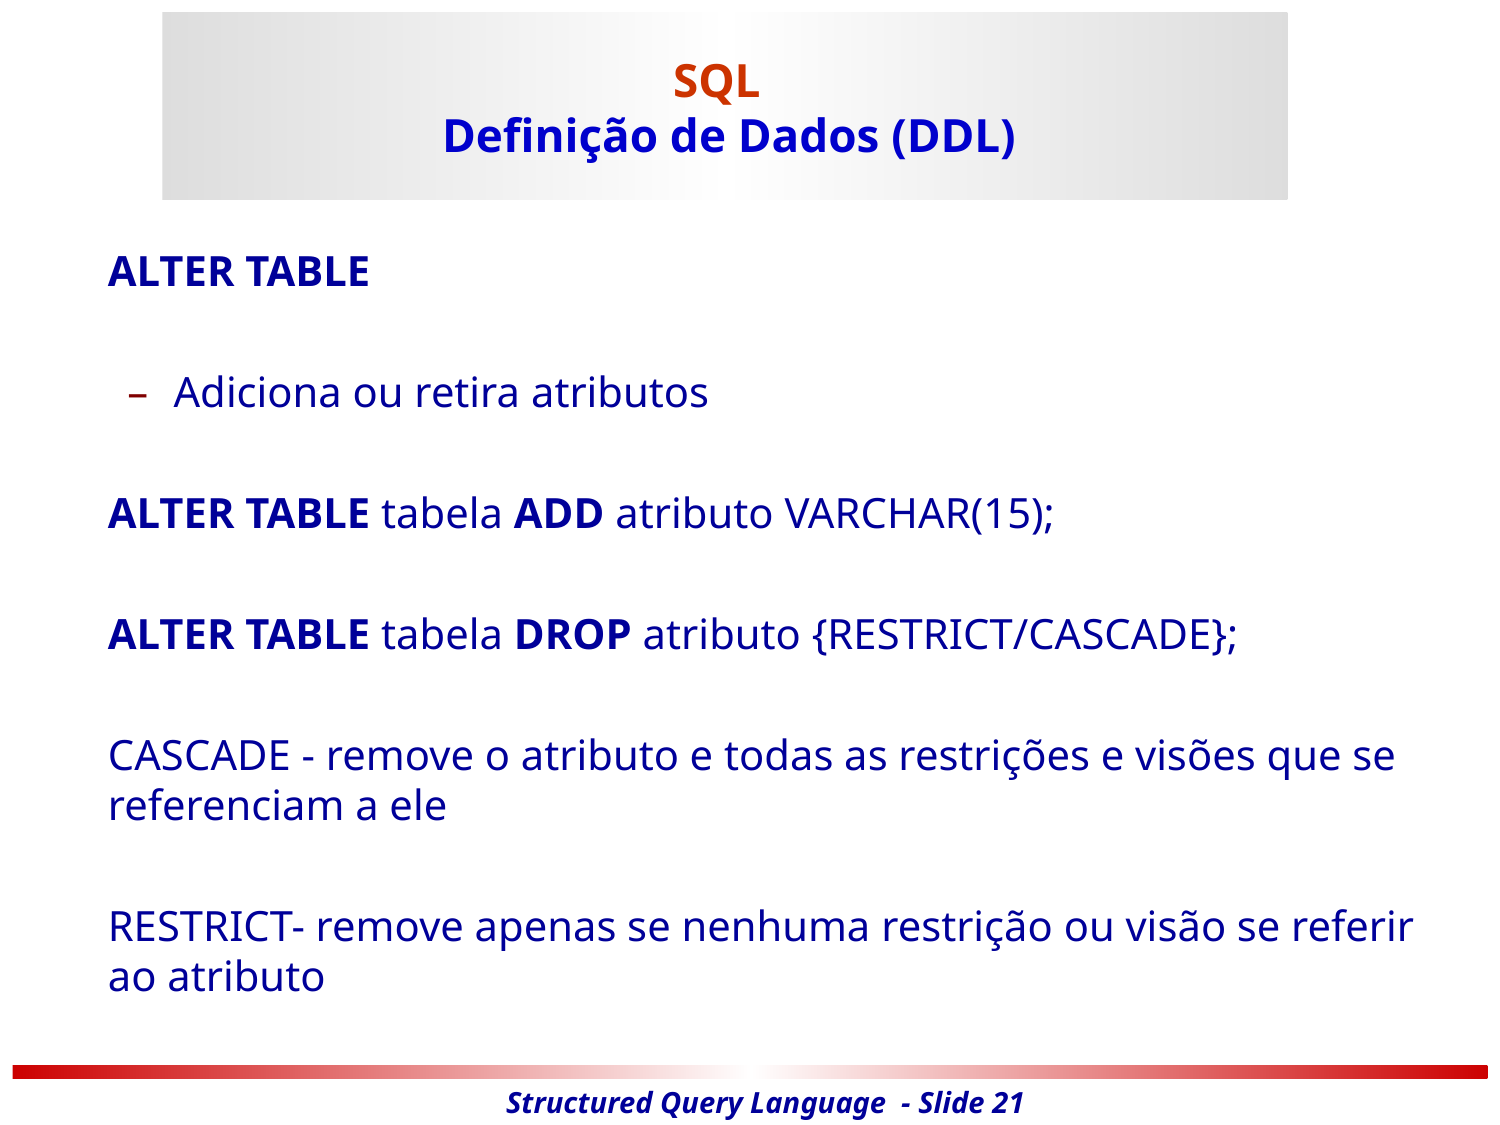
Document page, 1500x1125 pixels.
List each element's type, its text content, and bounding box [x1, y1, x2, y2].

list ALTER TABLE Adiciona ou retira atributos ALTER TABLE tabela ADD atributo VARCHAR(15); ALTER TABLE tabela DROP atributo {RESTRICT/CASCADE}; CASCADE - remove o atributo e todas as restrições e visões que se referenciam a ele RESTRICT- remove apenas se nenhuma restrição ou visão se referir ao atributo [37, 237, 1451, 1008]
title SQL Definição de Dados (DDL) [49, 4, 1397, 209]
